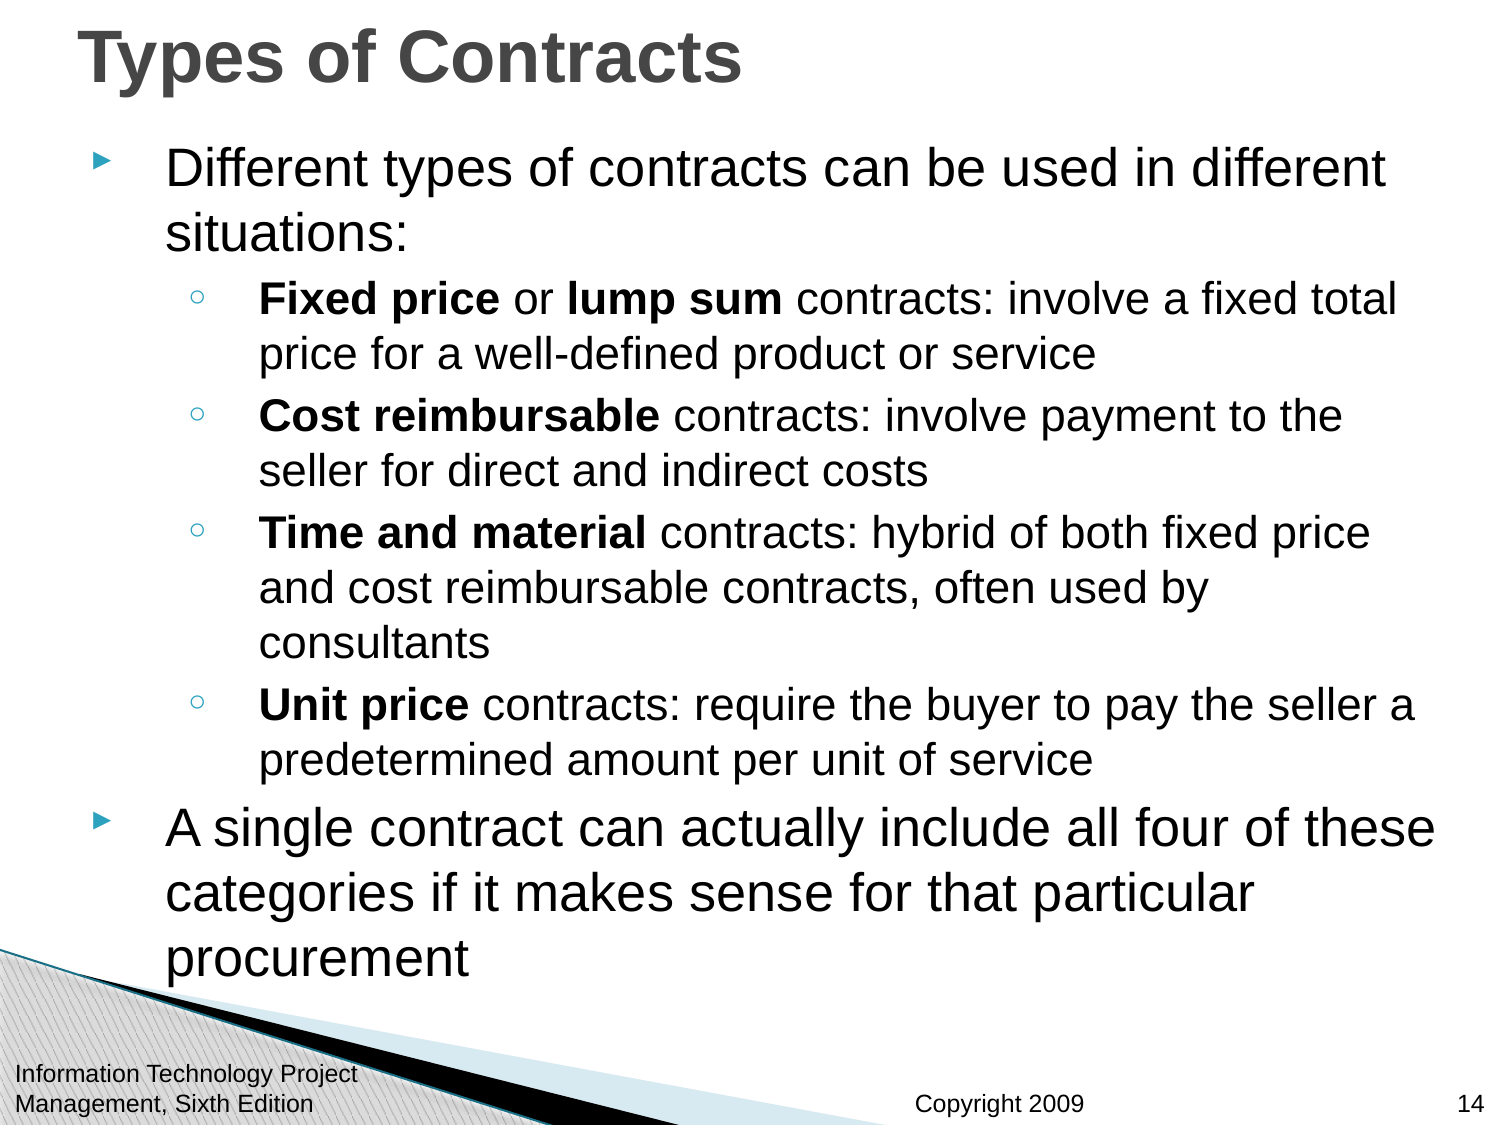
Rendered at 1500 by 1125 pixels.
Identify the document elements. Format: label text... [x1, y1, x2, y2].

title Types of Contracts [62, 0, 1425, 105]
footer Information Technology Project Management, Sixth Edition [0, 1065, 425, 1125]
slide_number 14 [1408, 1065, 1500, 1125]
list Different types of contracts can be used in different situations: Fixed price or lump sum contracts: involve a fixed total price for a well-defined product or service Cost reimbursable contracts: involve payment to the seller for direct and indirect costs Time and material contracts: hybrid of both fixed price and cost reimbursable contracts, often used by consultants Unit price contracts: require the buyer to pay the seller a predetermined amount per unit of service A single contract can actually include all four of these categories if it makes sense for that particular procurement [75, 125, 1463, 988]
